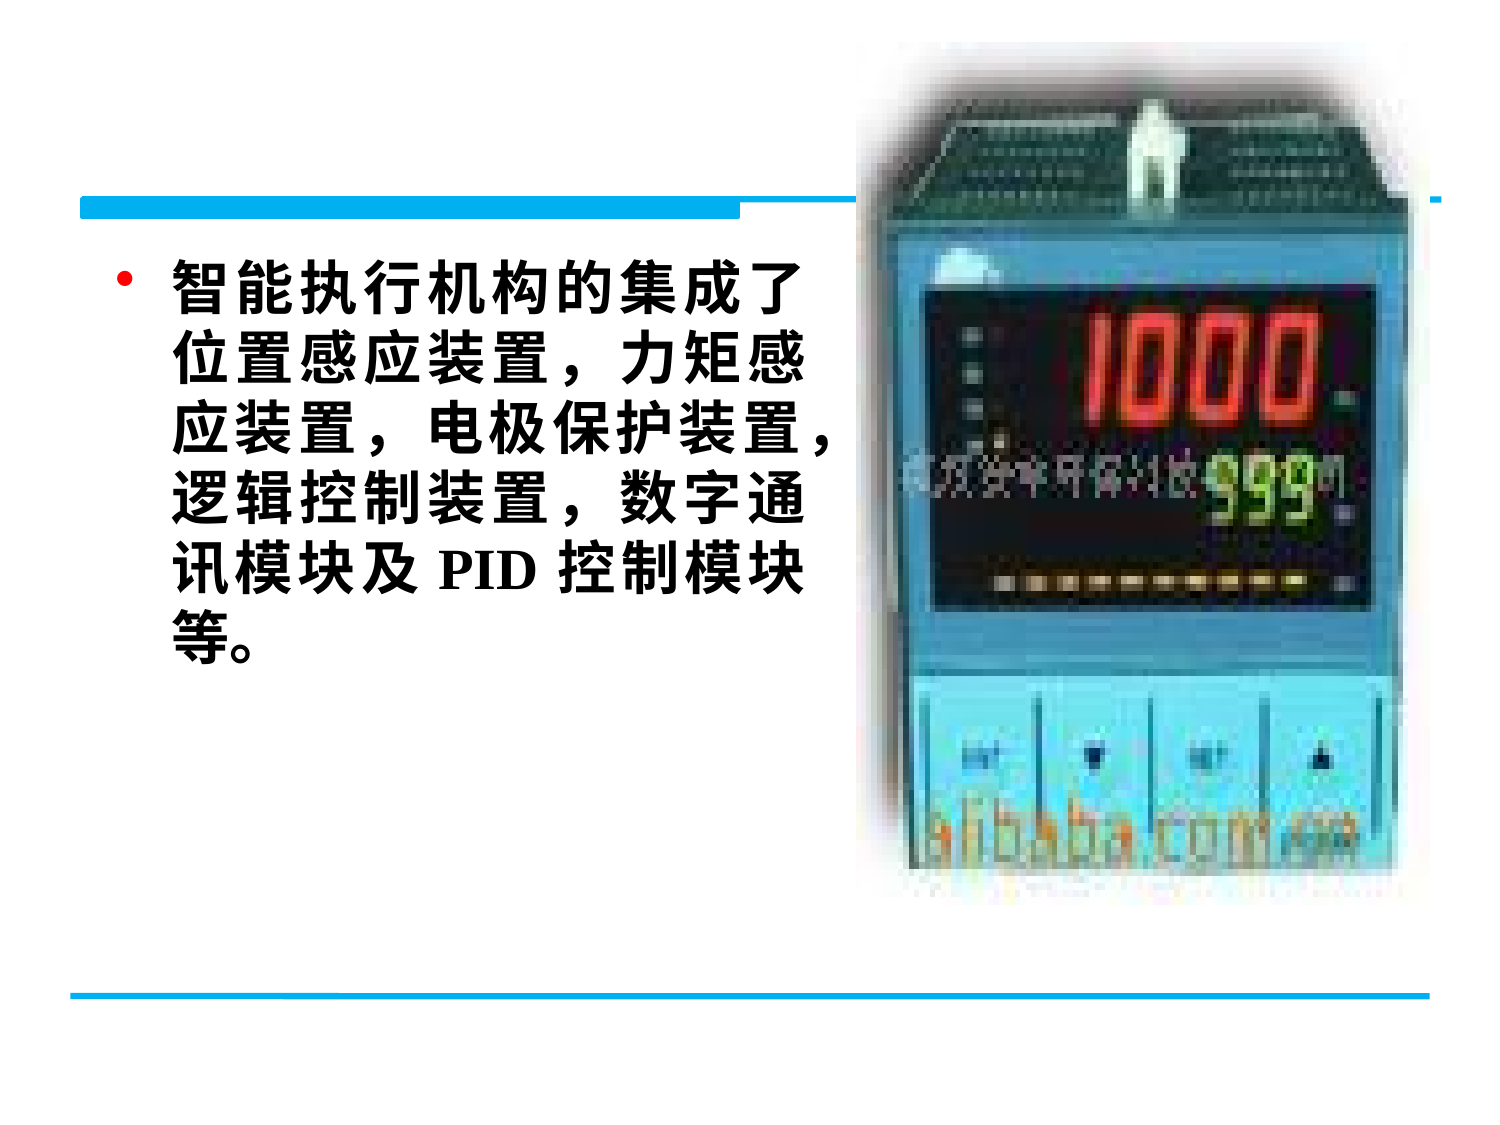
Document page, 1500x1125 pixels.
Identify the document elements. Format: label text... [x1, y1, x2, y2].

list 智能执行机构的集成了位置感应装置，力矩感应装置，电极保护装置，逻辑控制装置，数字通讯模块及PID控制模块等。 [100, 243, 822, 898]
picture [855, 42, 1430, 906]
